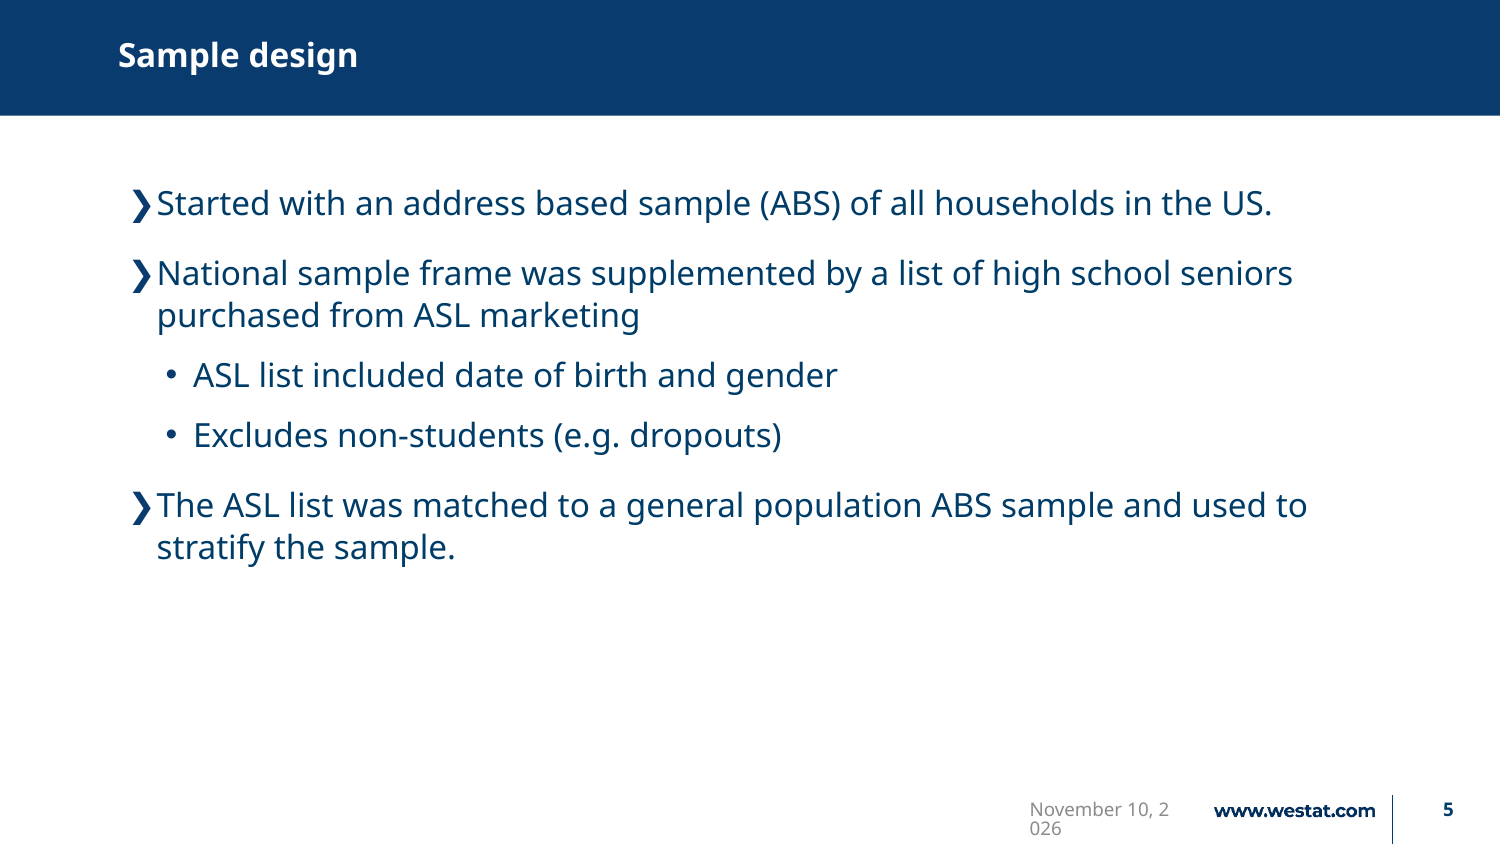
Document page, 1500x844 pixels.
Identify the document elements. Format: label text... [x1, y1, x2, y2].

title Sample design [103, 0, 1326, 114]
picture [1206, 796, 1383, 825]
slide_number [1014, 788, 1185, 834]
slide_number 5 [1396, 788, 1500, 834]
list Started with an address based sample (ABS) of all households in the US. National sample frame was supplemented by a list of high school seniors purchased from ASL marketing ASL list included date of birth and gender Excludes non-students (e.g. dropouts) The ASL list was matched to a general population ABS sample and used to stratify the sample. [103, 173, 1397, 760]
